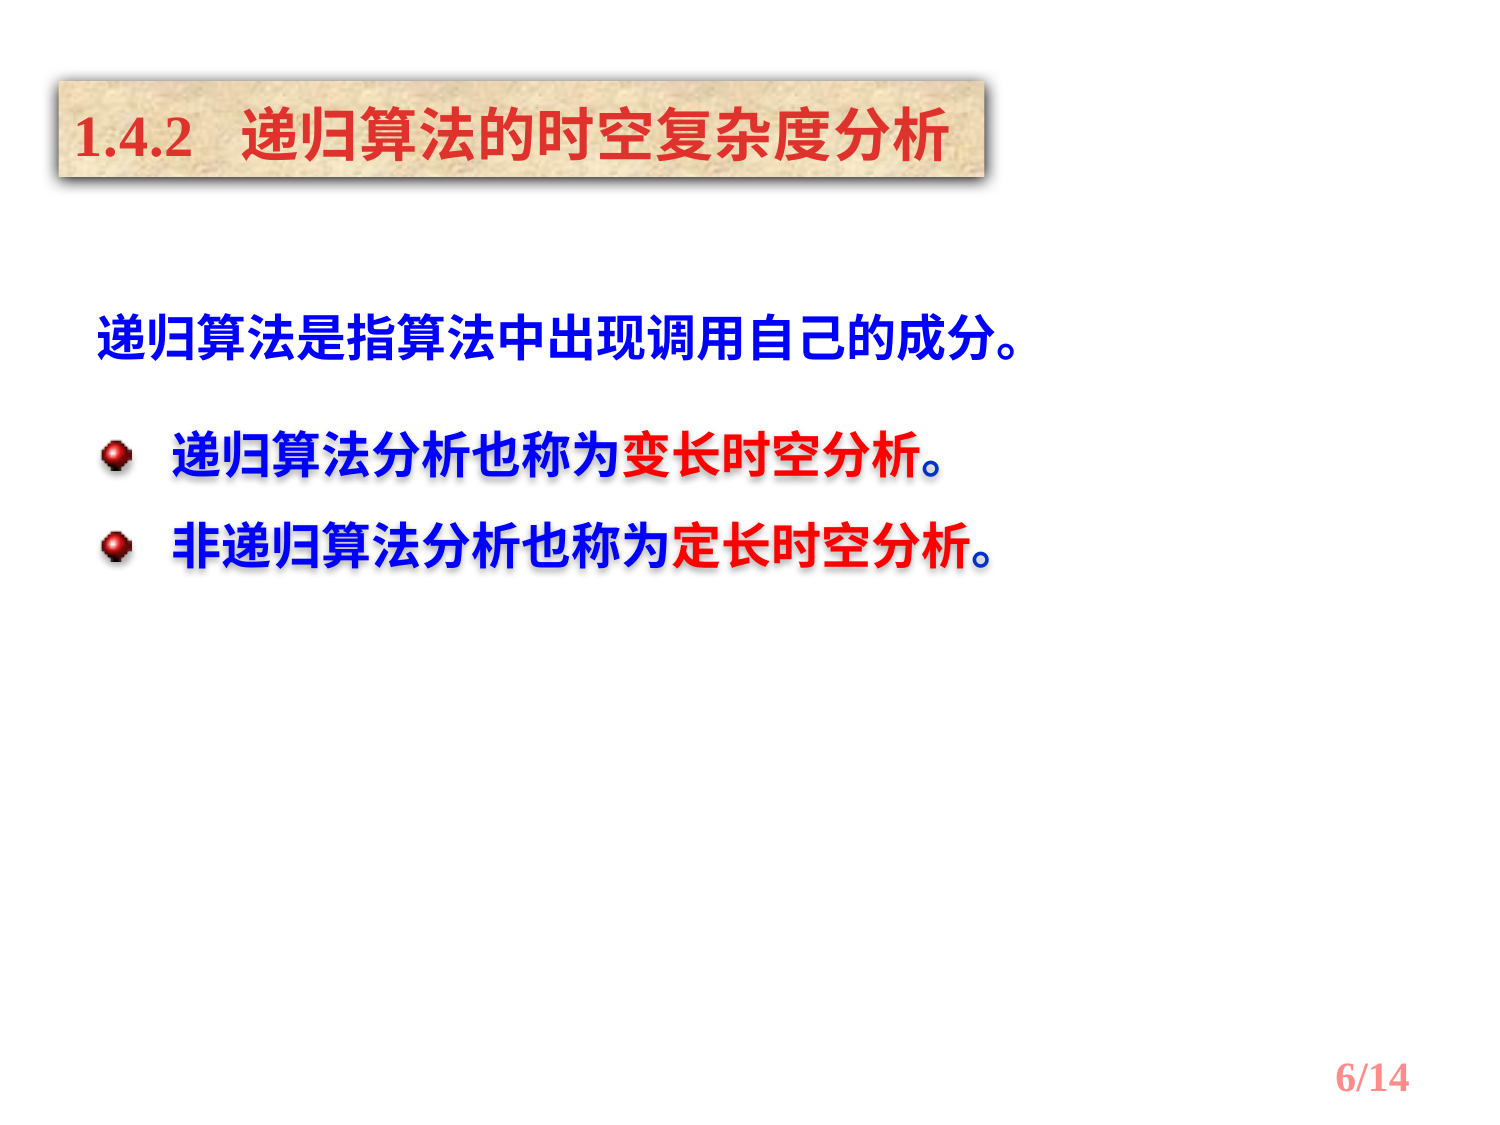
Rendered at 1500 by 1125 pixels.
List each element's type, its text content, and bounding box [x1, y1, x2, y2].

picture [96, 526, 132, 562]
text_box 递归算法分析也称为变长时空分析。 非递归算法分析也称为定长时空分析。 [81, 410, 1207, 582]
text_box 1.4.2 递归算法的时空复杂度分析 [58, 81, 985, 177]
slide_number 6/14 [1074, 1042, 1425, 1103]
text_box 递归算法是指算法中出现调用自己的成分。 [81, 292, 1149, 374]
picture [96, 435, 132, 471]
